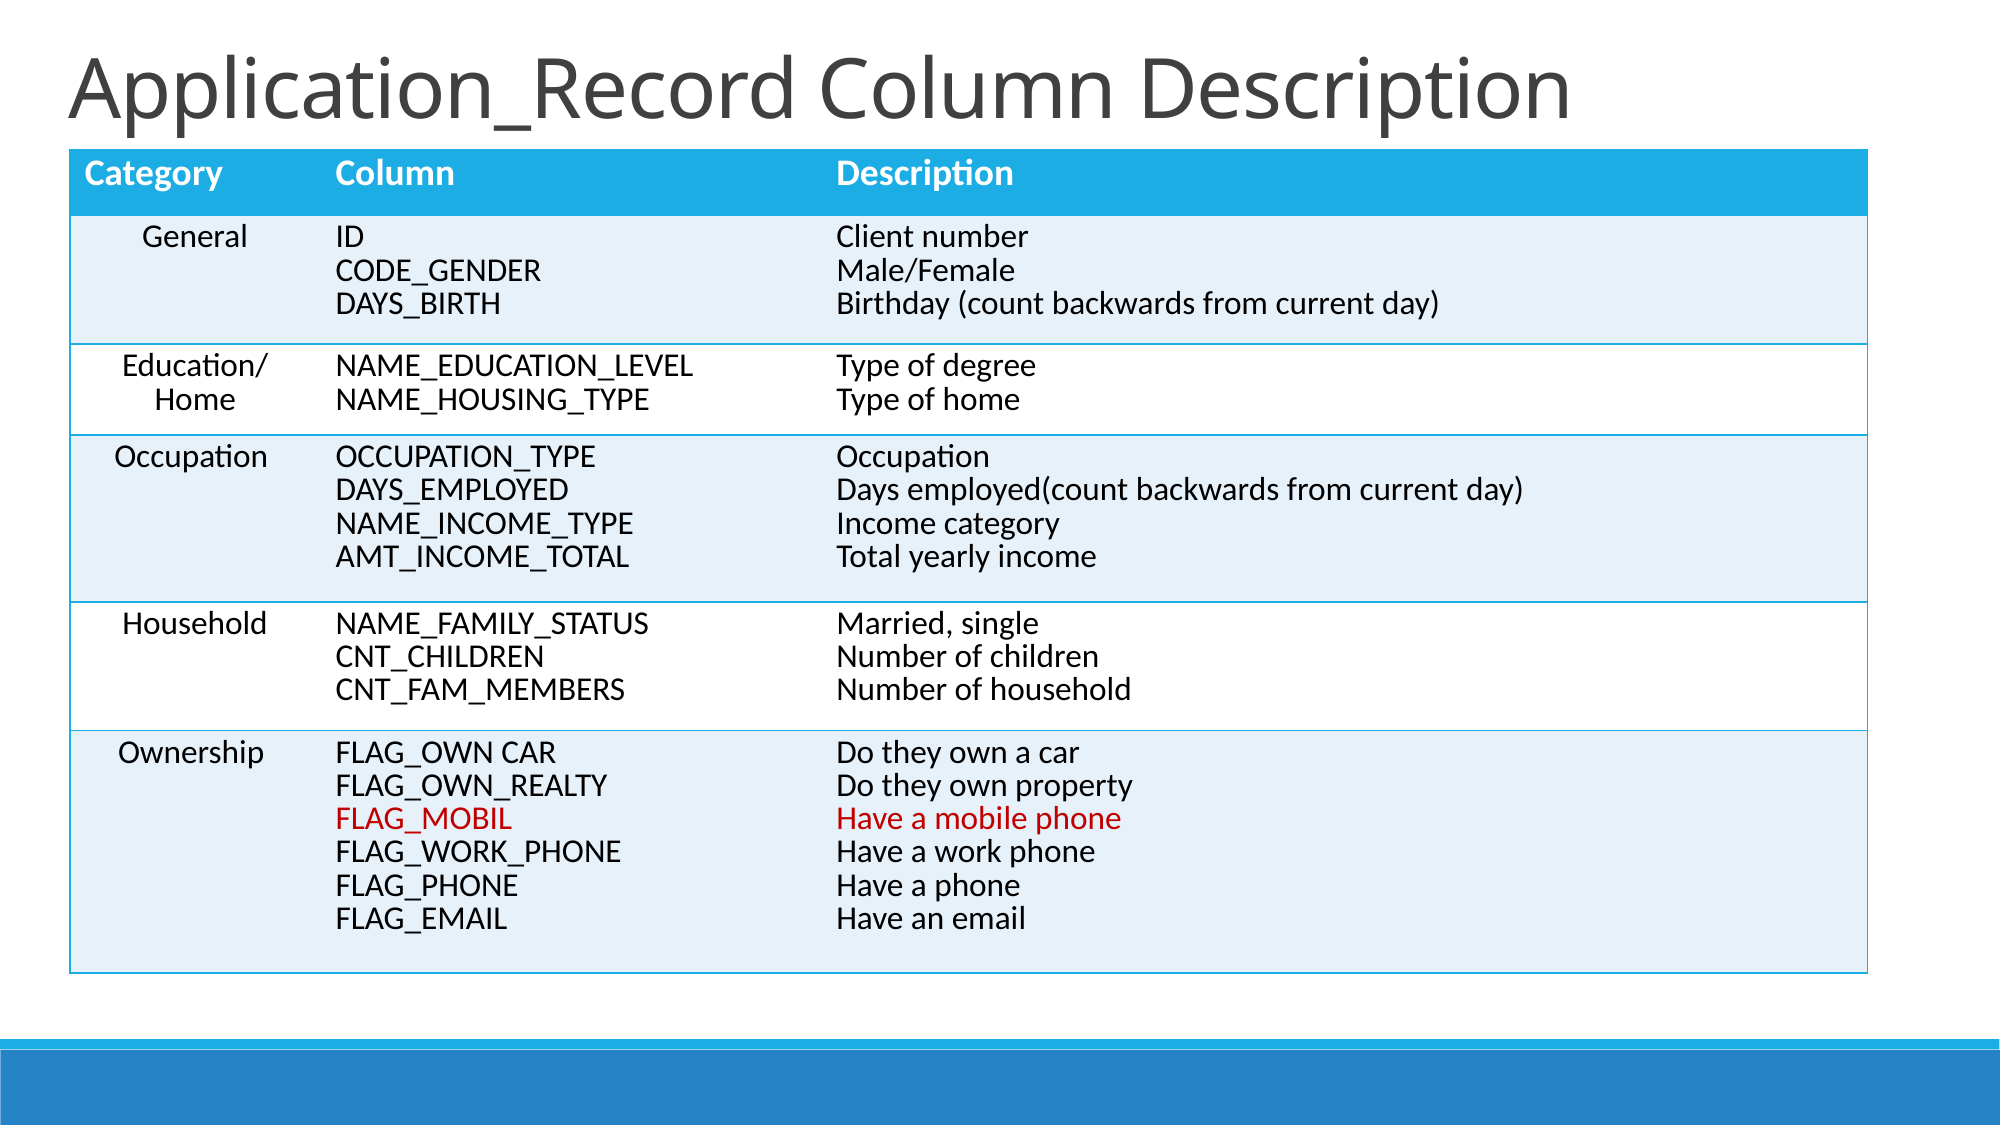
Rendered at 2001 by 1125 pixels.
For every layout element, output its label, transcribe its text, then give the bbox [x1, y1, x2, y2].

table_cell Education/ Home [71, 345, 321, 434]
table_cell Occupation Days employed(count backwards from current day) Income category Total yearly income [821, 436, 1867, 601]
table_cell Occupation [71, 436, 321, 601]
table_cell OCCUPATION_TYPE DAYS_EMPLOYED NAME_INCOME_TYPE AMT_INCOME_TOTAL [321, 436, 821, 601]
table_cell Client number Male/Female Birthday (count backwards from current day) [821, 216, 1867, 343]
table_cell NAME_EDUCATION_LEVEL NAME_HOUSING_TYPE [321, 345, 821, 434]
table_cell NAME_FAMILY_STATUS CNT_CHILDREN CNT_FAM_MEMBERS [321, 603, 821, 730]
table_cell Do they own a car Do they own property Have a mobile phone Have a work phone Have a phone Have an email [821, 731, 1867, 972]
table_cell Household [71, 603, 321, 730]
table_header Category [71, 151, 321, 215]
table_header Description [821, 151, 1867, 215]
table_cell Married, single Number of children Number of household [821, 603, 1867, 730]
table_cell FLAG_OWN CAR FLAG_OWN_REALTY FLAG_MOBIL FLAG_WORK_PHONE FLAG_PHONE FLAG_EMAIL [321, 731, 821, 972]
table_cell ID CODE_GENDER DAYS_BIRTH [321, 216, 821, 343]
table_cell Ownership [71, 731, 321, 972]
table_cell Type of degree Type of home [821, 345, 1867, 434]
table_header Column [321, 151, 821, 215]
title Application_Record Column Description [53, 0, 2000, 143]
table_cell General [71, 216, 321, 343]
